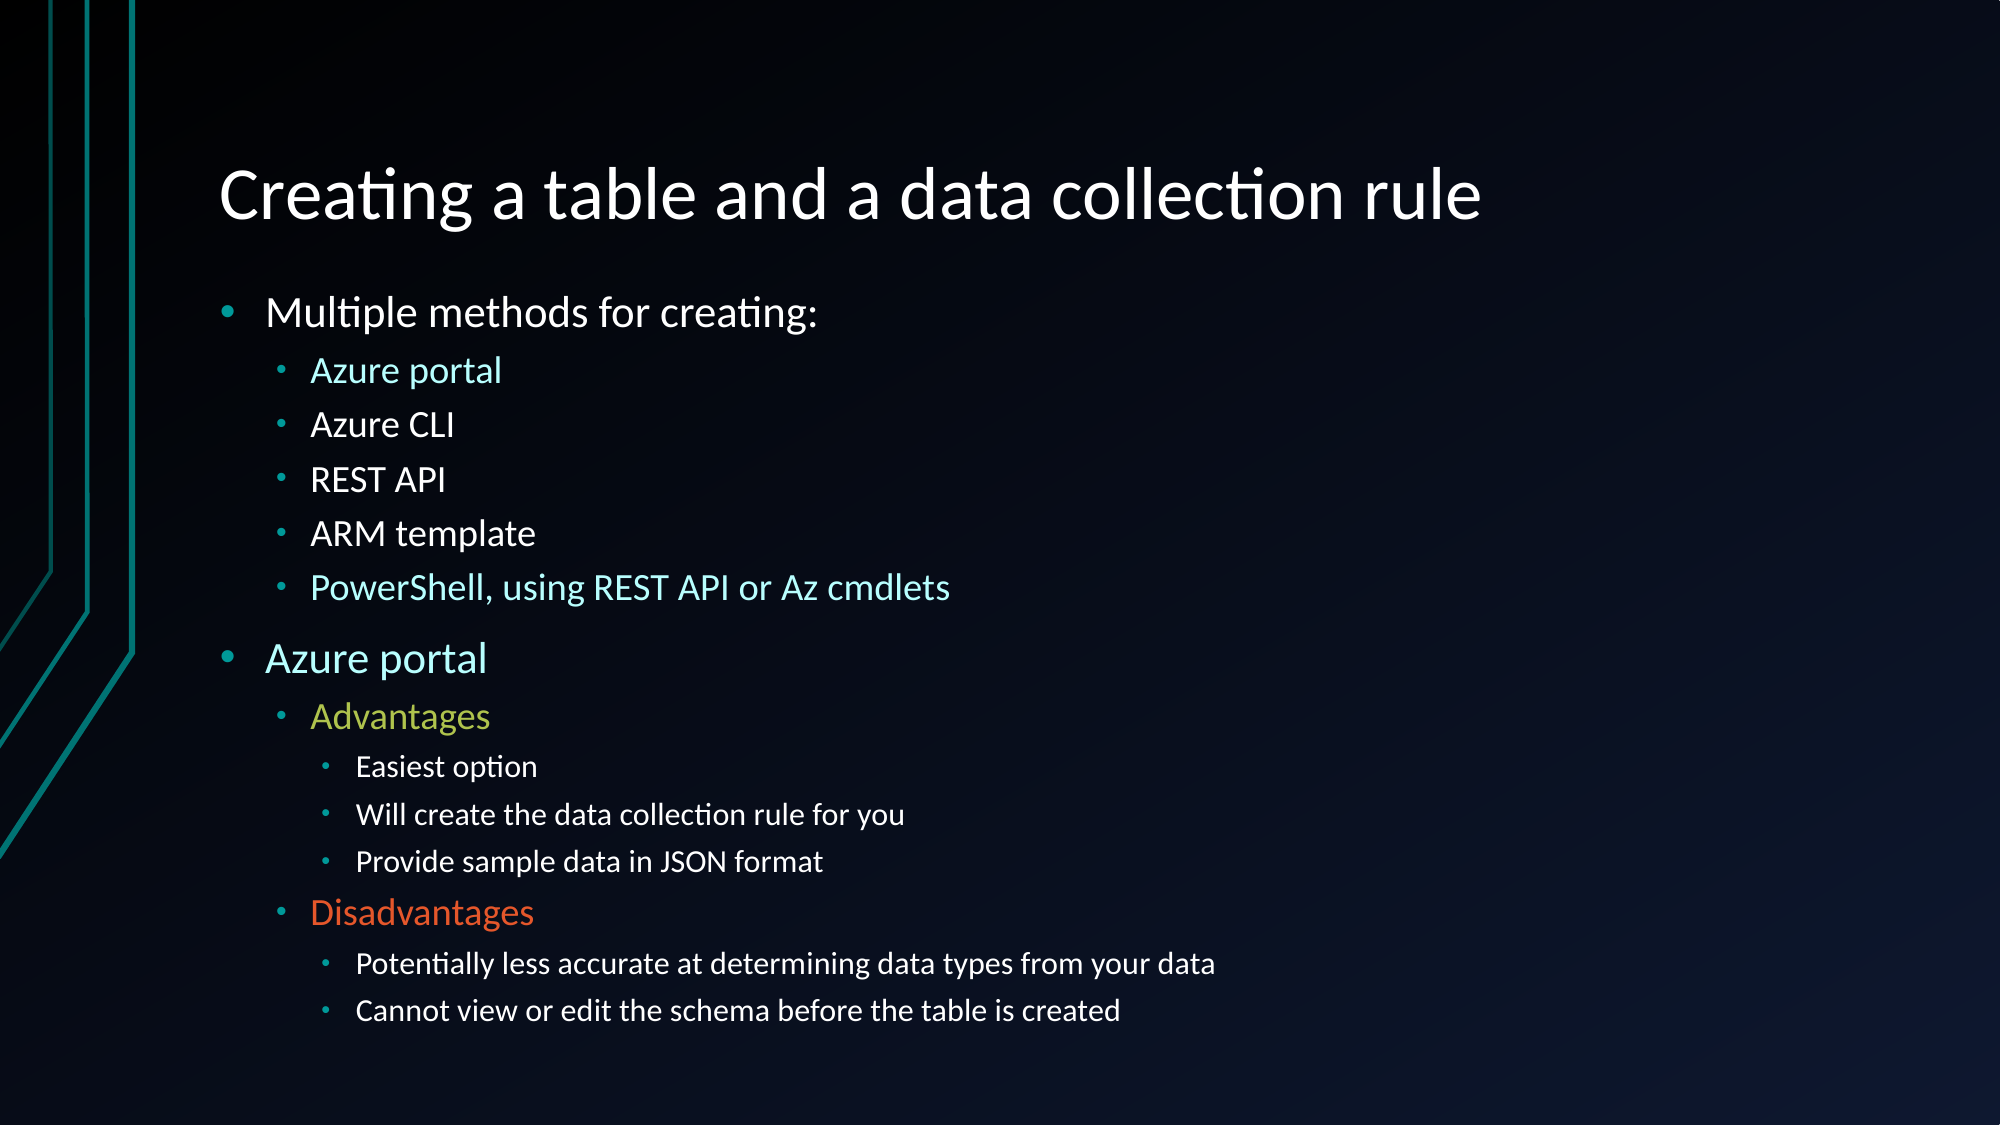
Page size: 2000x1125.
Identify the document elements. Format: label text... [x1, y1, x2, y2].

list Multiple methods for creating: Azure portal Azure CLI REST API ARM template PowerShell, using REST API or Az cmdlets Azure portal Advantages Easiest option Will create the data collection rule for you Provide sample data in JSON format Disadvantages Potentially less accurate at determining data types from your data Cannot view or edit the schema before the table is created [199, 279, 1900, 1047]
title Creating a table and a data collection rule [199, 45, 1900, 246]
